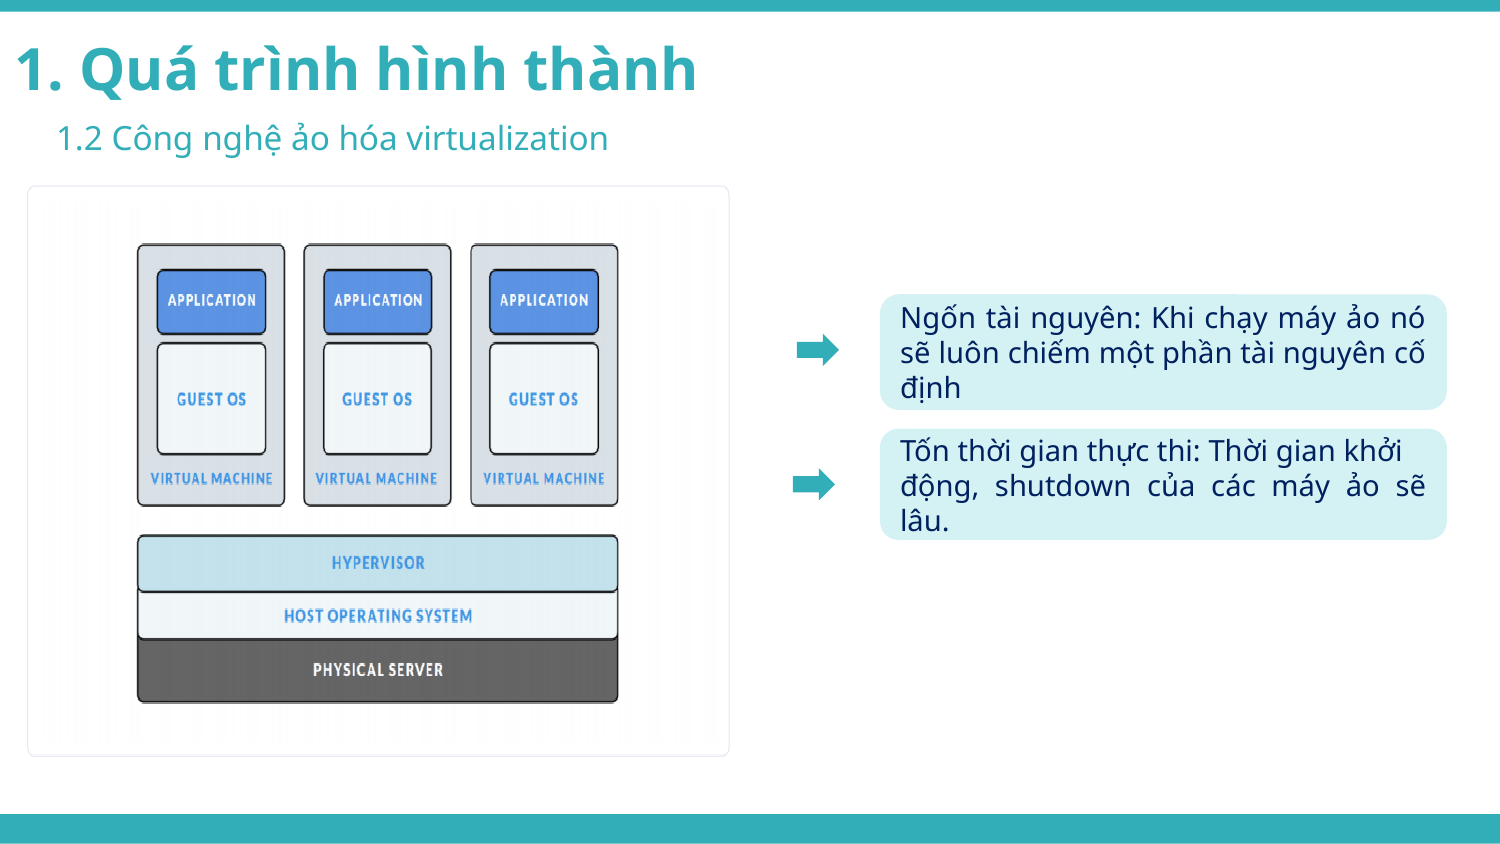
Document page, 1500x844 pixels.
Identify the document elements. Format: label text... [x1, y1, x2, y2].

text_box Tốn thời gian thực thi: Thời gian khởi động, shutdown của các máy ảo sẽ lâu. [877, 426, 1450, 543]
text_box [859, 319, 1427, 385]
text_box Ngốn tài nguyên: Khi chạy máy ảo nó sẽ luôn chiếm một phần tài nguyên cố định [877, 292, 1450, 413]
text_box [794, 331, 842, 368]
list 1.2 Công nghệ ảo hóa virtualization [41, 112, 644, 161]
text_box [790, 466, 838, 503]
picture [17, 180, 736, 768]
list 1. Quá trình hình thành [0, 20, 1500, 115]
